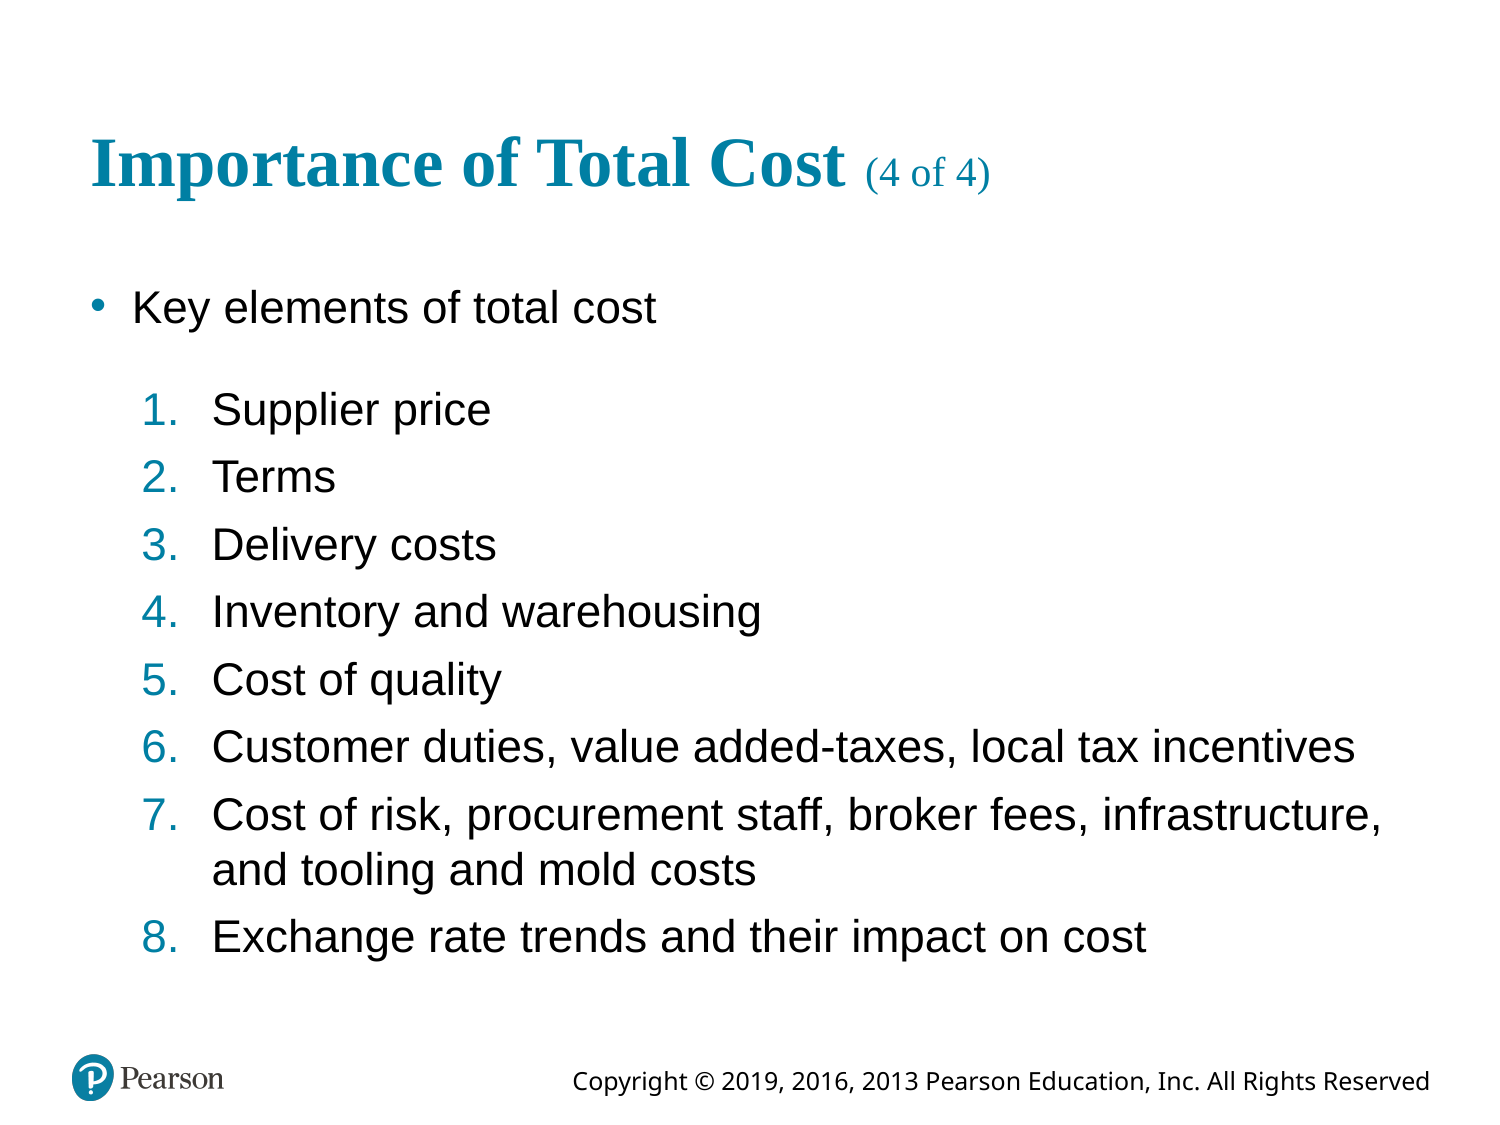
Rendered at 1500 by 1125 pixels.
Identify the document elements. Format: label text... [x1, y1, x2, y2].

title Importance of Total Cost (4 of 4) [75, 0, 1425, 216]
list Supplier price Terms Delivery costs Inventory and warehousing Cost of quality Customer duties, value added-taxes, local tax incentives Cost of risk, procurement staff, broker fees, infrastructure, and tooling and mold costs Exchange rate trends and their impact on cost [75, 364, 1425, 986]
picture [80, 1063, 106, 1088]
picture [98, 1054, 224, 1101]
picture [72, 1087, 83, 1101]
picture [72, 1054, 88, 1070]
list Key elements of total cost [75, 262, 1425, 364]
